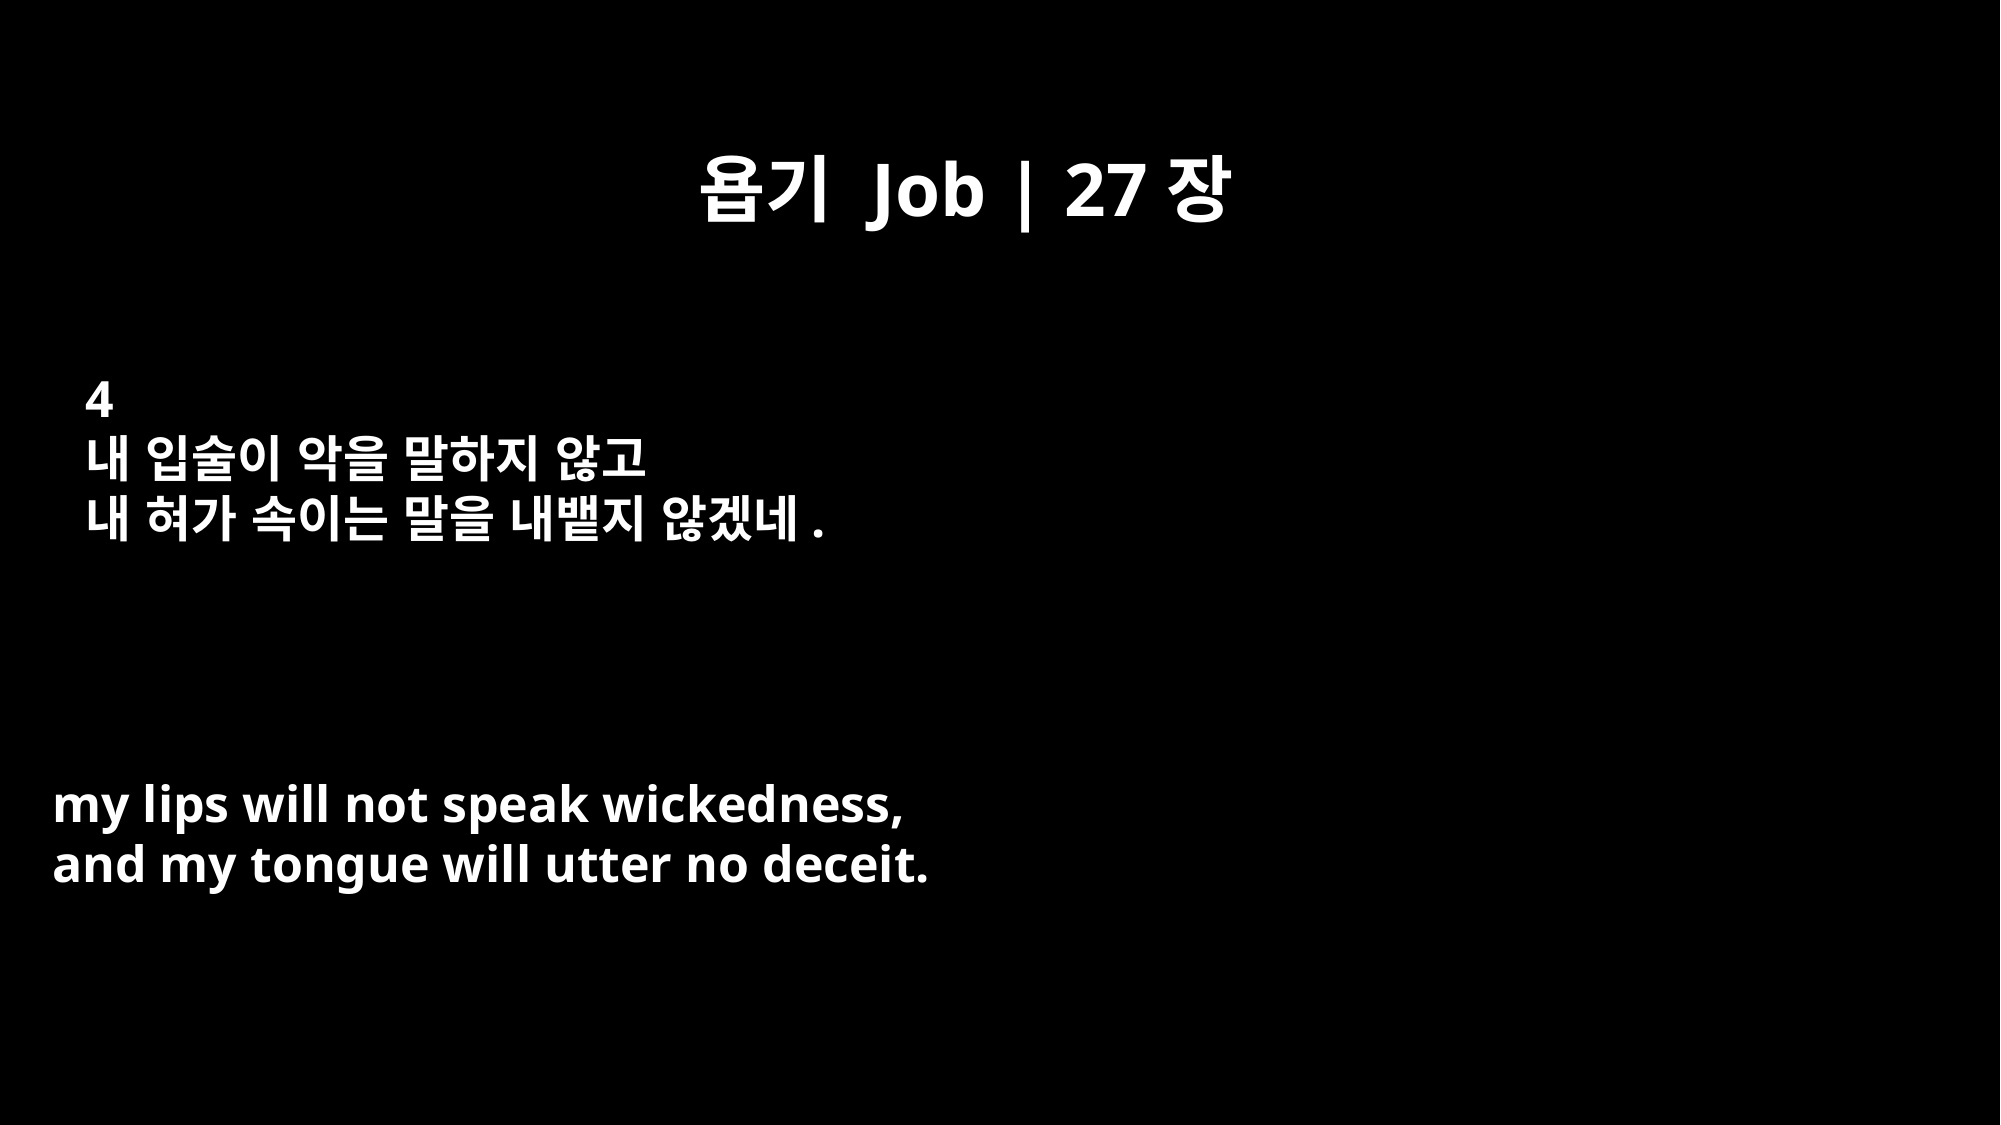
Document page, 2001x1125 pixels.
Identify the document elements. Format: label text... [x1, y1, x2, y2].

text_box my lips will not speak wickedness, and my tongue will utter no deceit. [37, 764, 946, 900]
text_box 욥기 Job | 27장 [683, 136, 1249, 239]
text_box 4 내 입술이 악을 말하지 않고 내 혀가 속이는 말을 내뱉지 않겠네. [70, 359, 841, 555]
